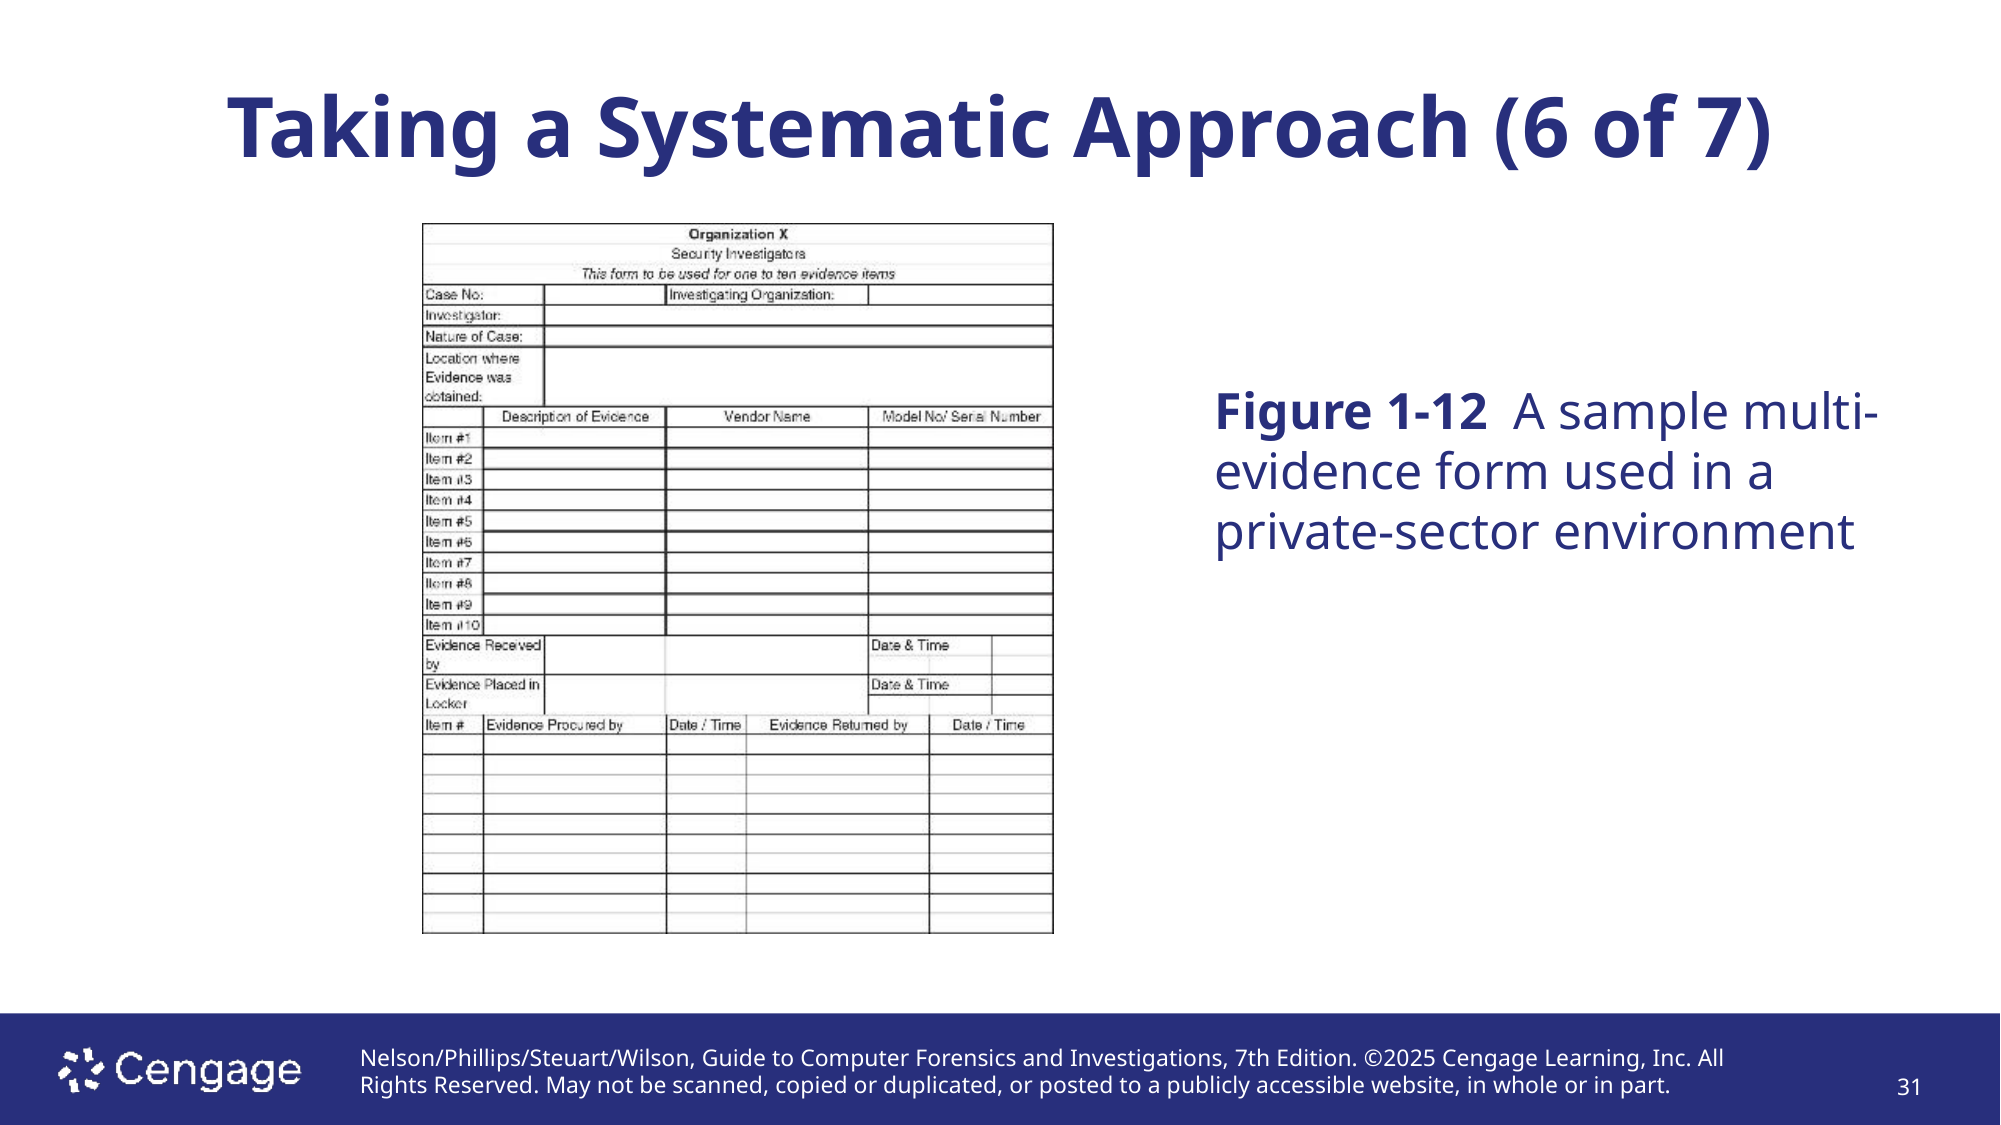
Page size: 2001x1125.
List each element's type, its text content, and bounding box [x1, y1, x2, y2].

picture [422, 223, 1054, 934]
text_box Figure 1-12 A sample multi-evidence form used in a private-sector environment [1199, 312, 1905, 568]
picture [30, 1020, 329, 1121]
title Taking a Systematic Approach (6 of 7) [78, 77, 1923, 278]
